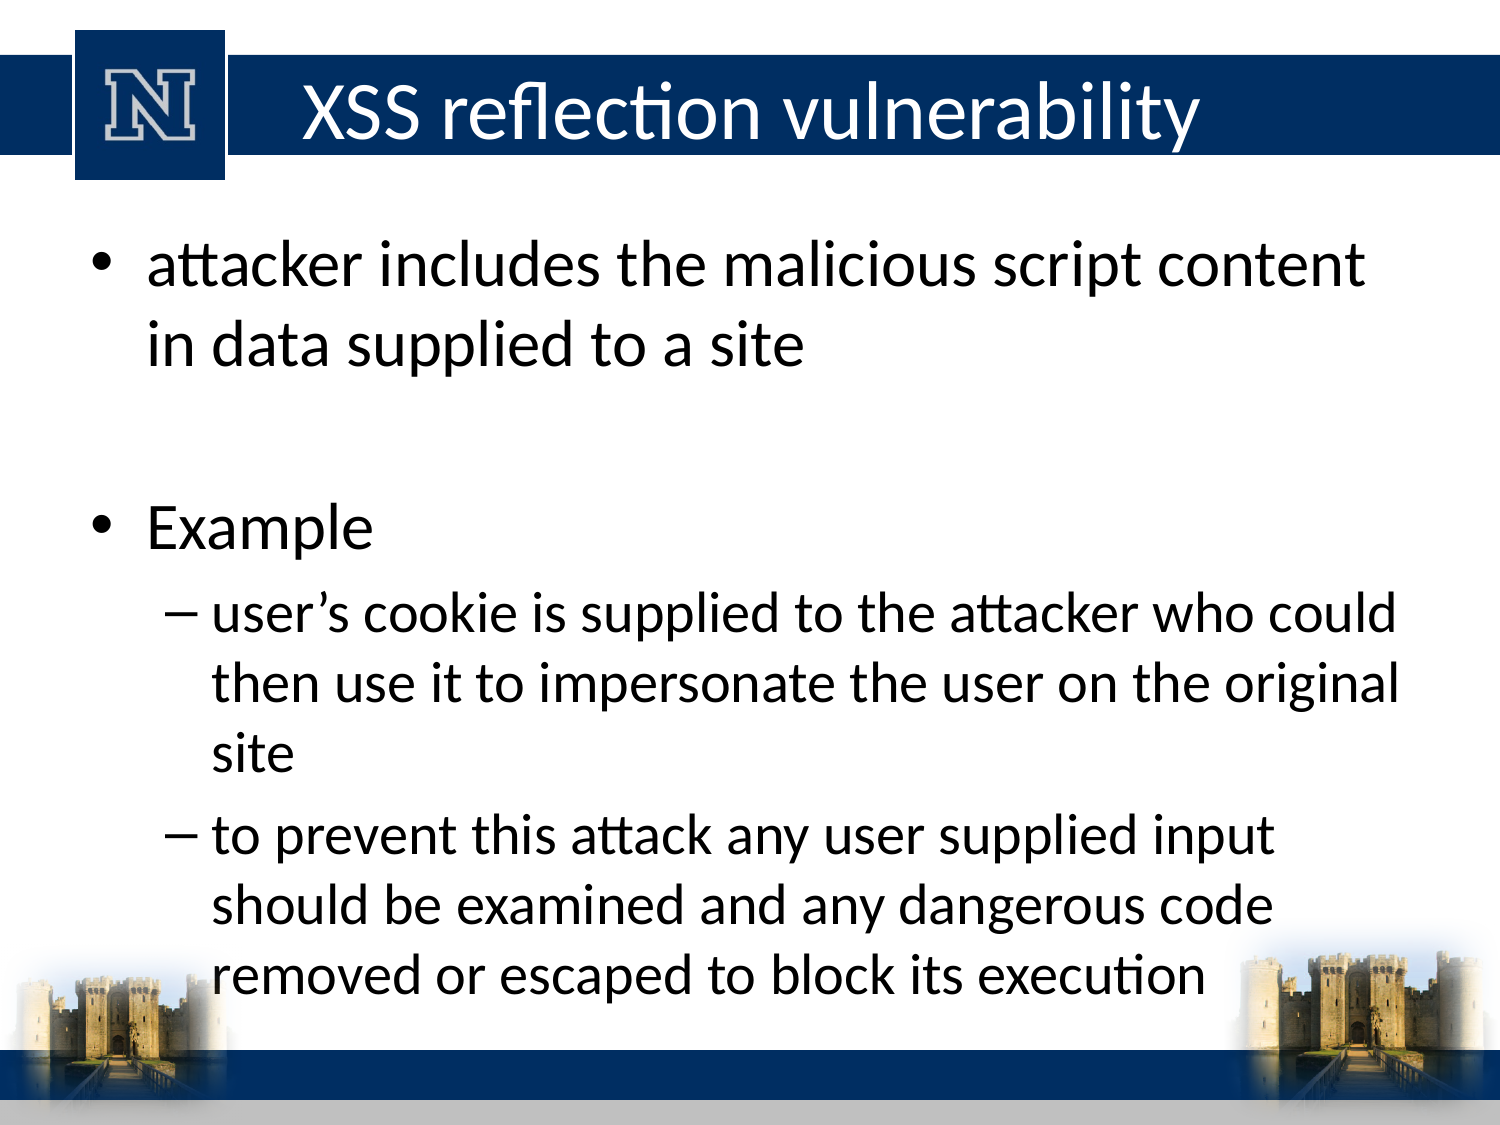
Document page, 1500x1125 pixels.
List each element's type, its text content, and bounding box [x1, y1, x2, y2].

picture [0, 942, 244, 1125]
list attacker includes the malicious script content in data supplied to a site Example user’s cookie is supplied to the attacker who could then use it to impersonate the user on the original site to prevent this attack any user supplied input should be examined and any dangerous code removed or escaped to block its execution [75, 212, 1425, 1005]
picture [75, 30, 225, 180]
picture [1220, 914, 1500, 1125]
title XSS reflection vulnerability [287, 12, 1475, 200]
